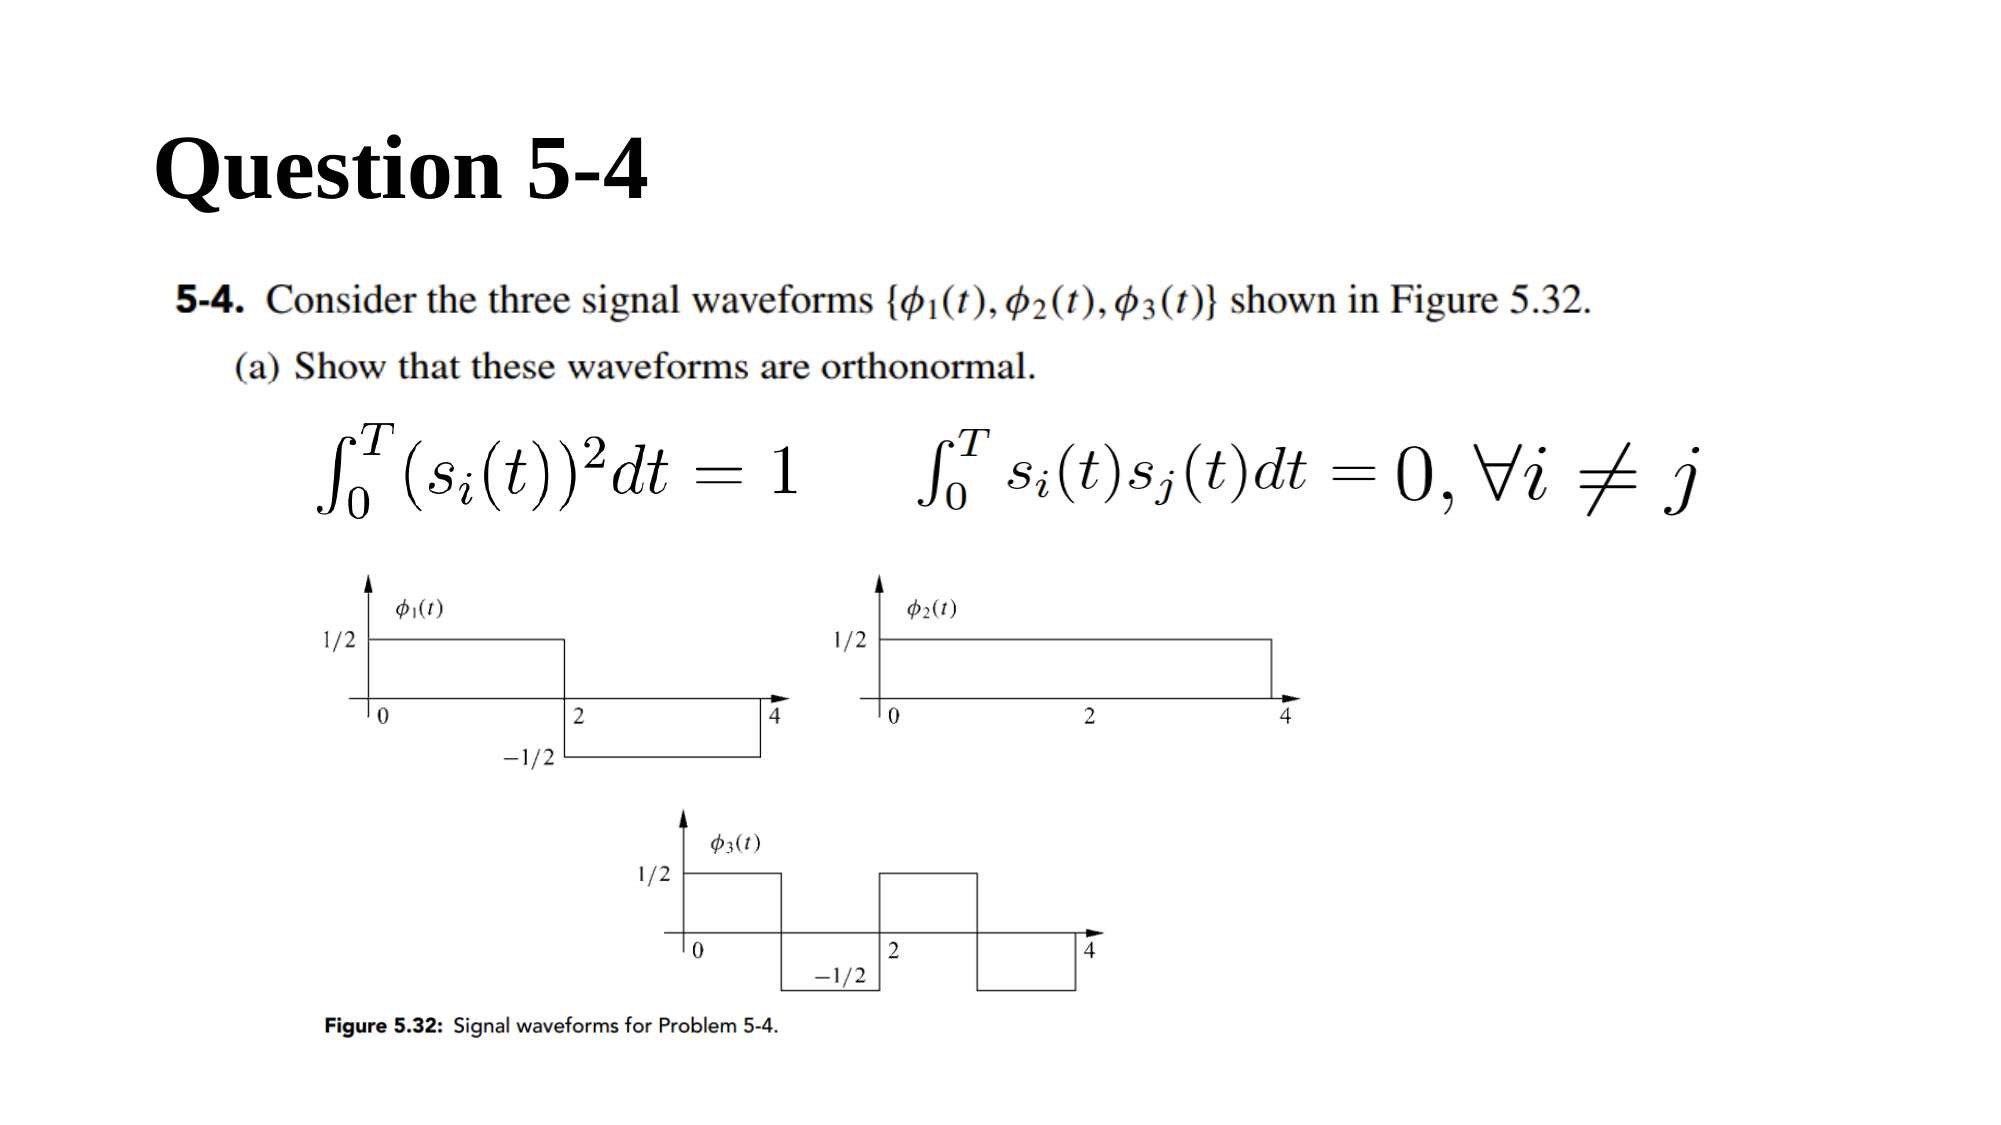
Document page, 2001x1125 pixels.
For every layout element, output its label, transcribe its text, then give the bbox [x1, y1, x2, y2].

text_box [904, 411, 1711, 528]
picture [305, 406, 804, 536]
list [159, 277, 1711, 394]
picture [297, 562, 1319, 1047]
title Question 5-4 [137, 59, 1863, 278]
